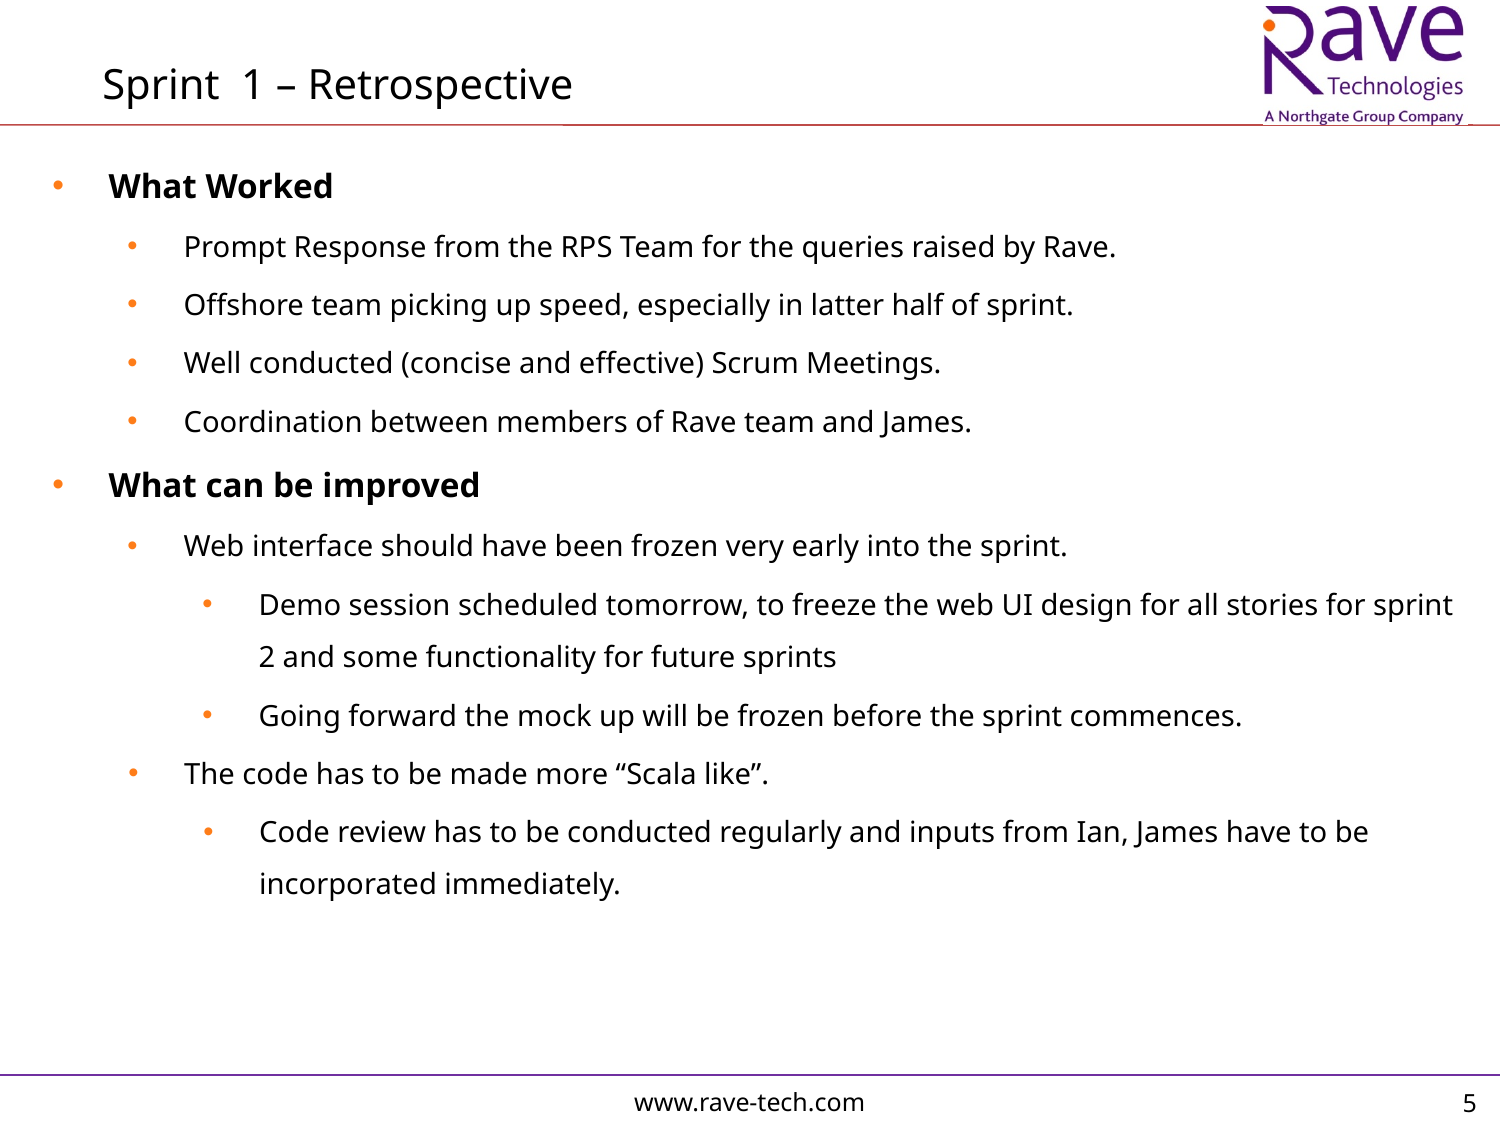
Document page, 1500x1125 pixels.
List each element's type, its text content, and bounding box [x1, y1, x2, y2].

picture [1263, 6, 1468, 125]
footer www.rave-tech.com [1492, 1077, 1500, 1125]
text_box What Worked Prompt Response from the RPS Team for the queries raised by Rave. Offshore team picking up speed, especially in latter half of sprint. Well conducted (concise and effective) Scrum Meetings. Coordination between members of Rave team and James. What can be improved Web interface should have been frozen very early into the sprint. Demo session scheduled tomorrow, to freeze the web UI design for all stories for sprint 2 and some functionality for future sprints Going forward the mock up will be frozen before the sprint commences. The code has to be made more “Scala like”. Code review has to be conducted regularly and inputs from Ian, James have to be incorporated immediately. [37, 137, 1475, 975]
slide_number 5 [1416, 1074, 1492, 1125]
footer www.rave-tech.com [0, 1077, 1416, 1125]
text_box Sprint 1 – Retrospective [87, 50, 1100, 115]
